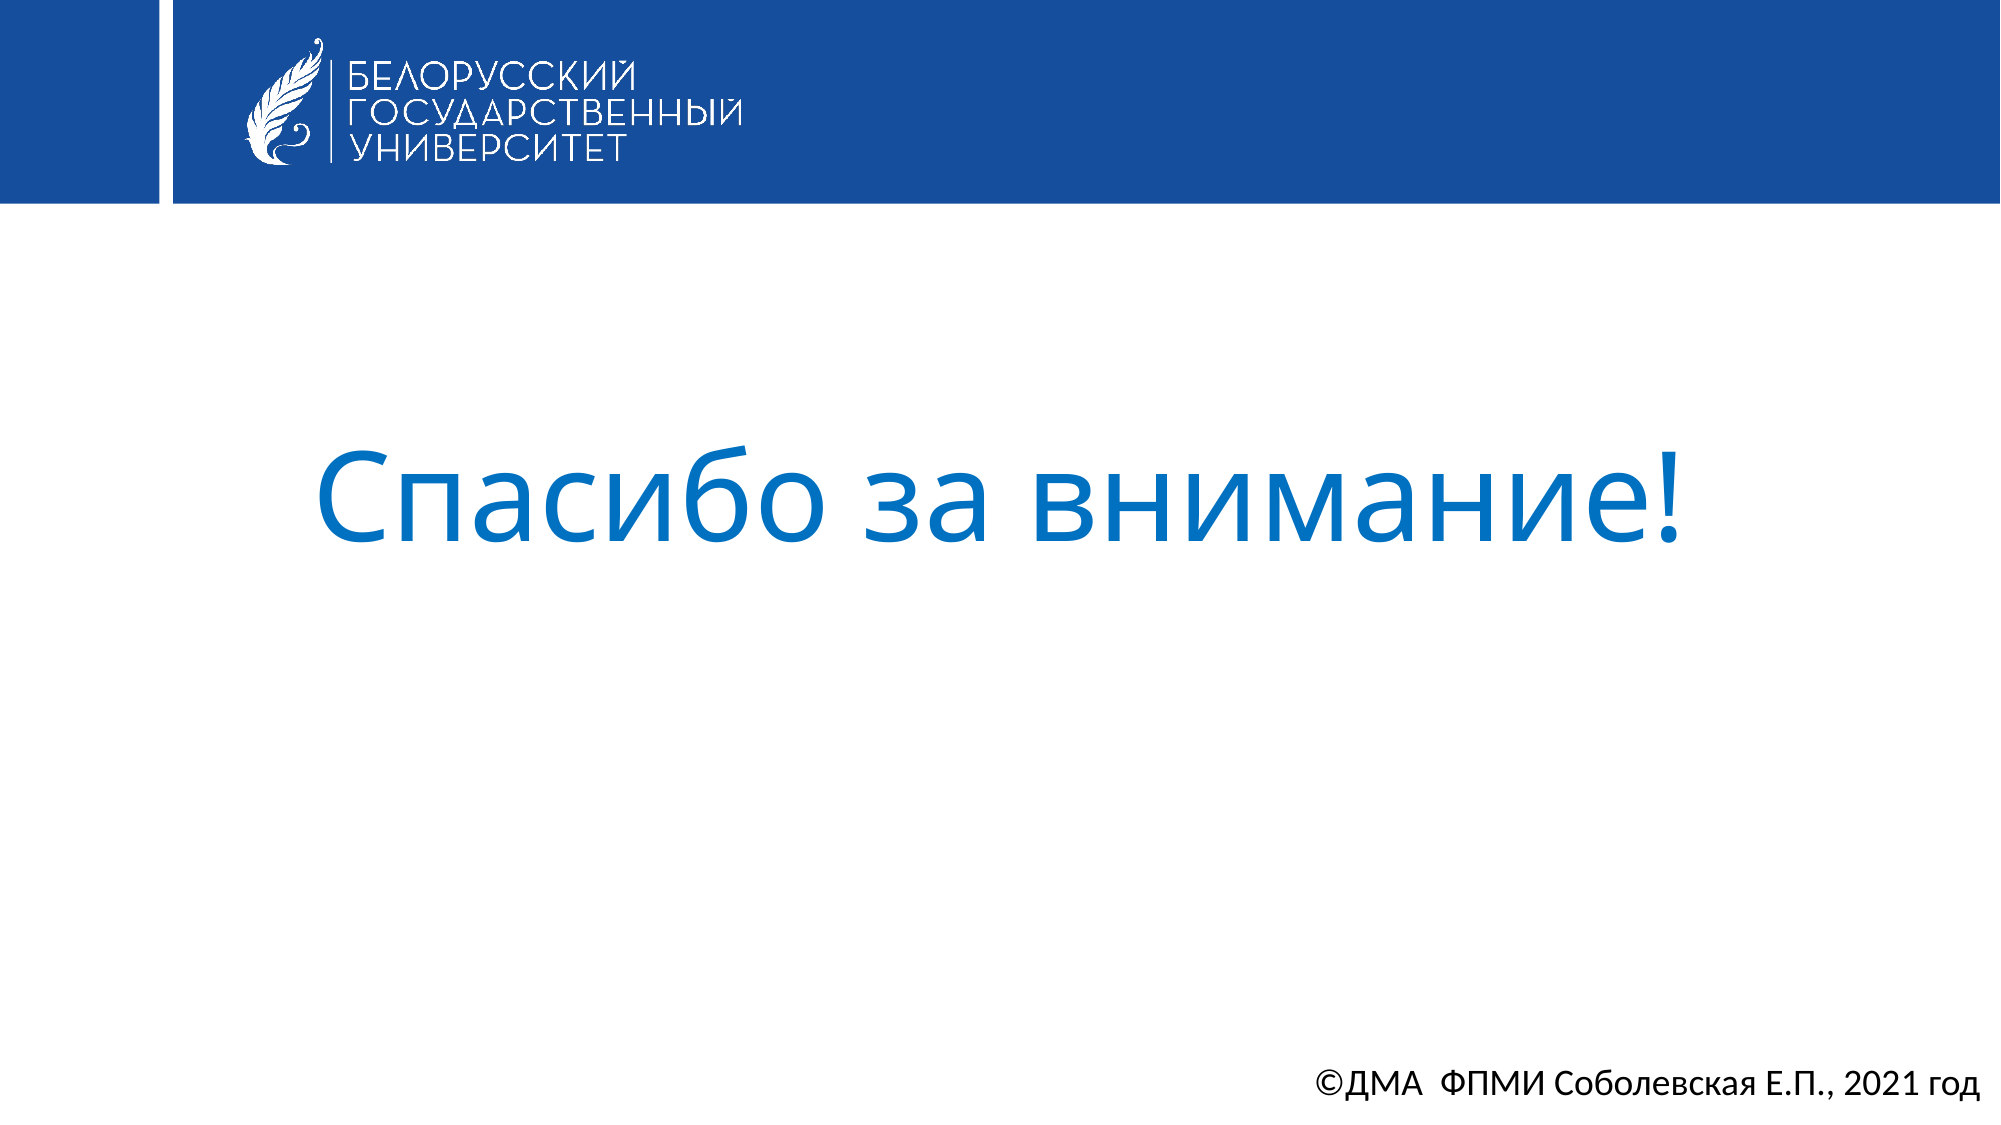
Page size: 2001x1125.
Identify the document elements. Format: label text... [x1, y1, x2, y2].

title Спасибо за внимание! [249, 205, 1750, 576]
text_box [172, 0, 2000, 205]
text_box ©ДМА ФПМИ Соболевская Е.П., 2021 год [1299, 1050, 1996, 1111]
text_box [0, 0, 160, 205]
picture [243, 38, 741, 165]
